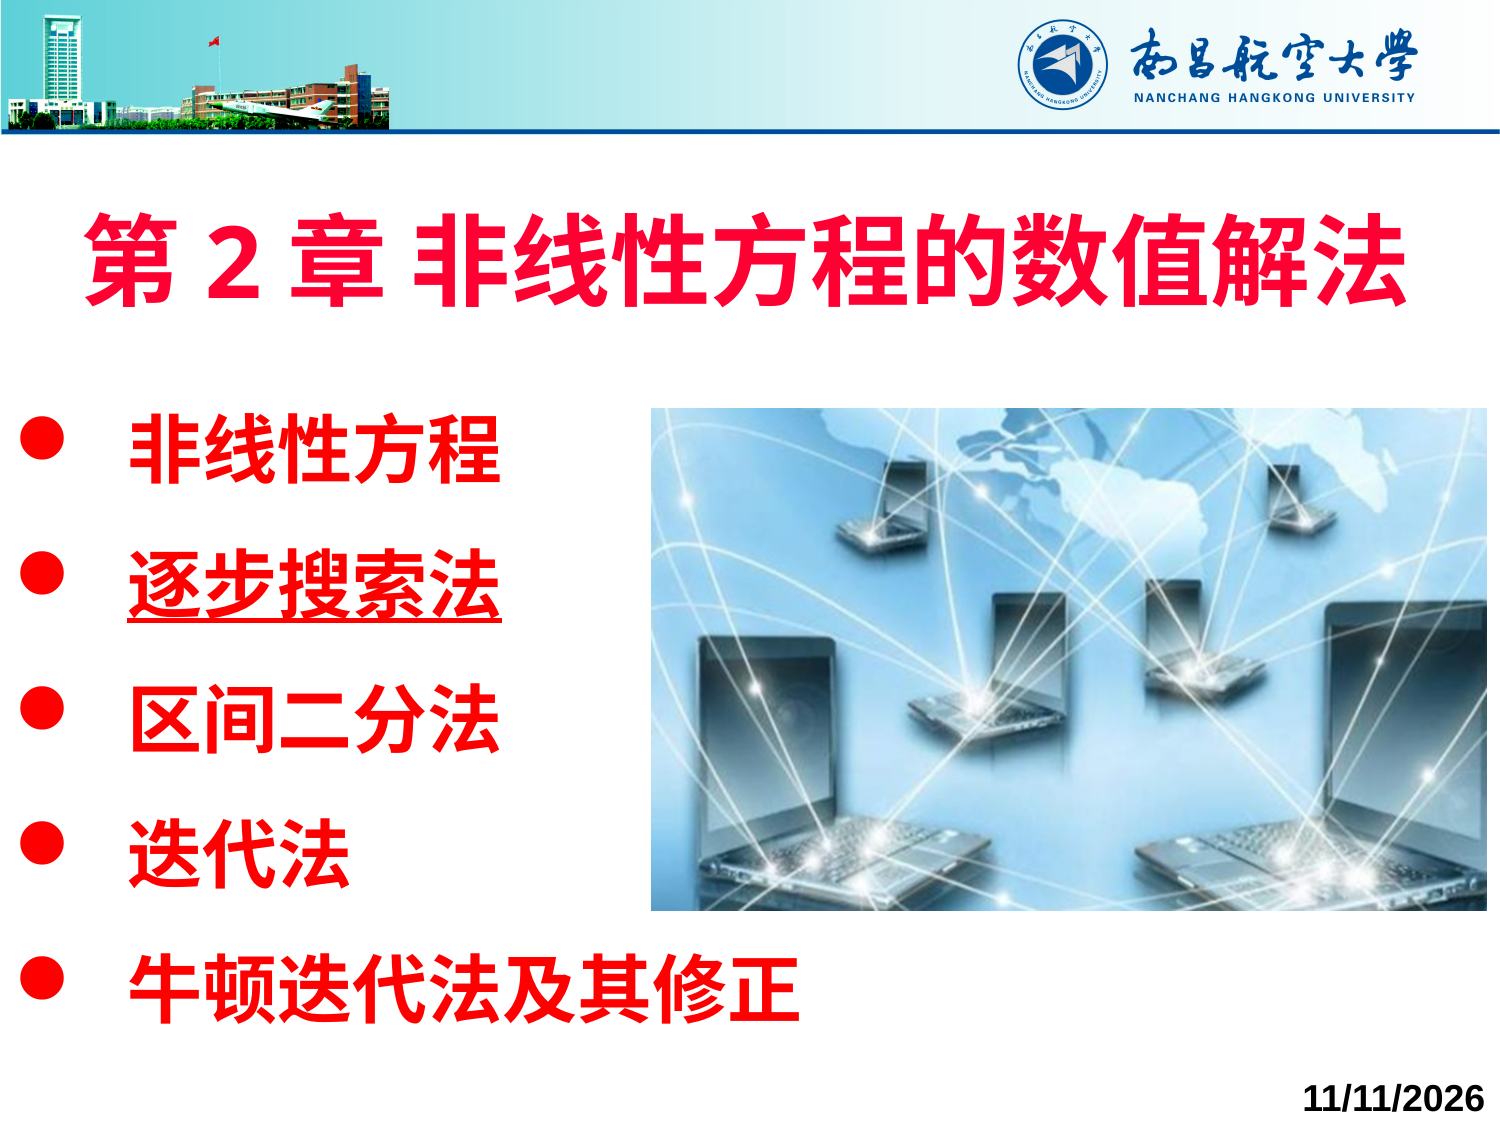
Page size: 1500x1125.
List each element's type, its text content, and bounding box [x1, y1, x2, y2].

picture [0, 0, 1500, 135]
text_box 第2章 非线性方程的数值解法 [64, 163, 1459, 327]
text_box 非线性方程 逐步搜索法 区间二分法 迭代法 牛顿迭代法及其修正 [0, 349, 1010, 1040]
picture [650, 408, 1487, 911]
